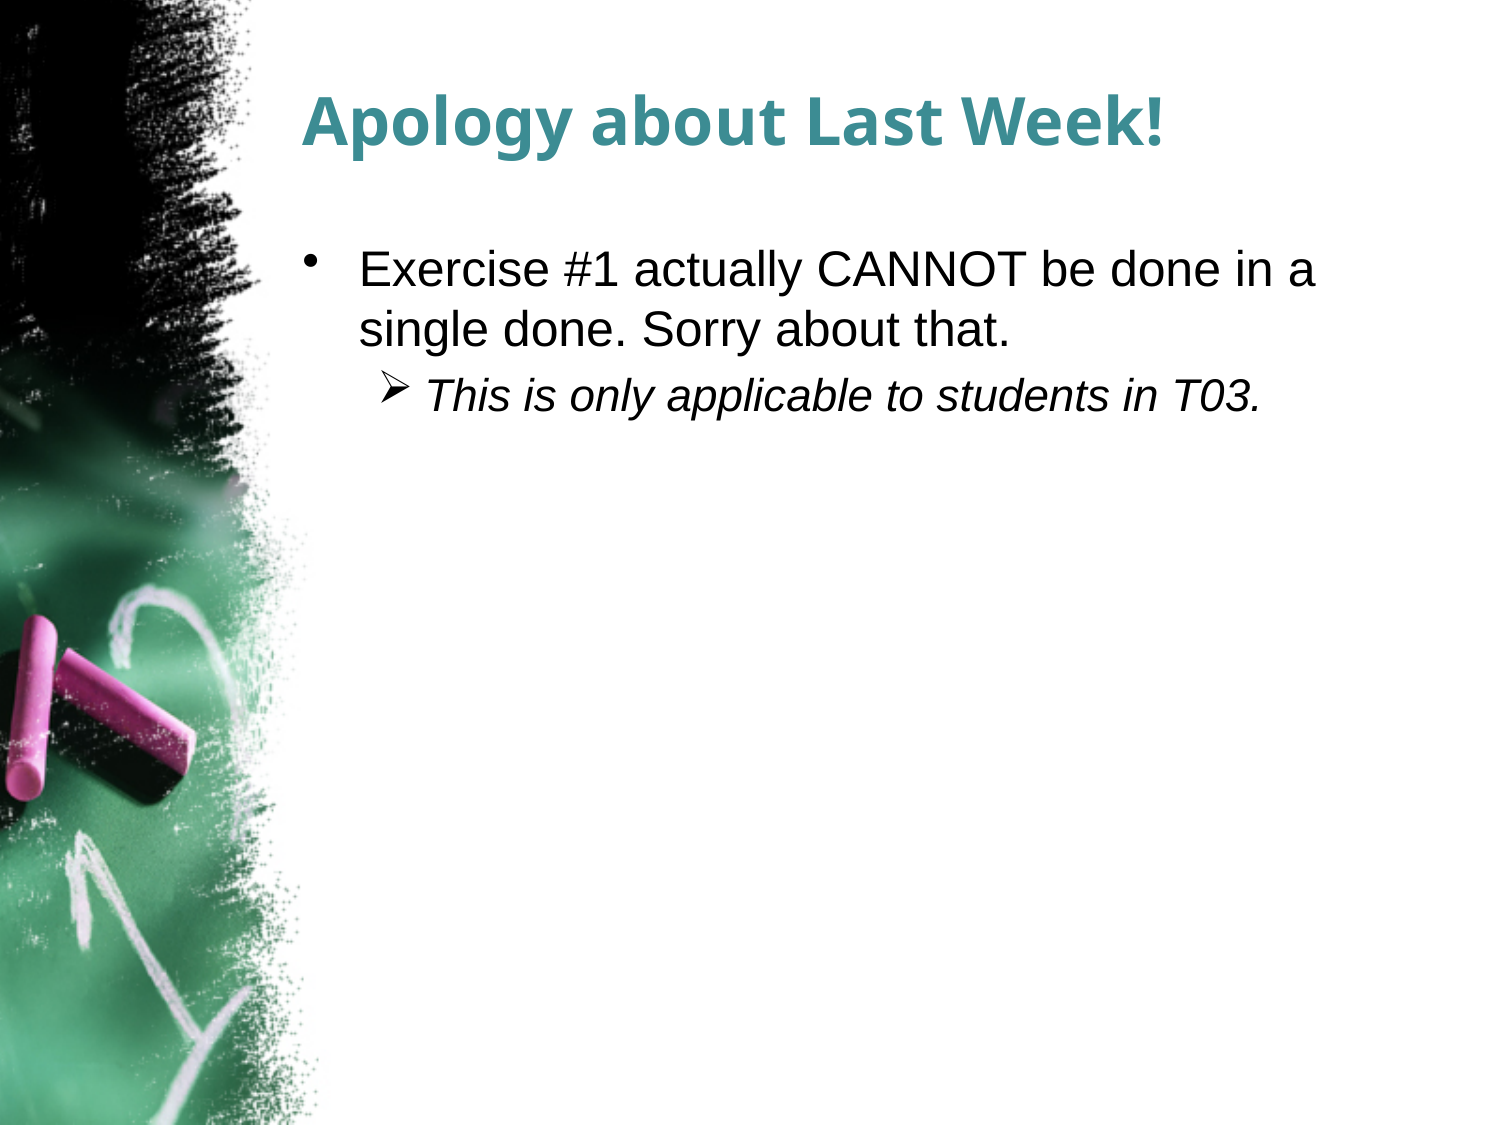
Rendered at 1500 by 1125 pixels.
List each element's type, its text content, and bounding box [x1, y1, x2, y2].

title Apology about Last Week! [287, 50, 1438, 188]
picture [0, 0, 1500, 1125]
list Exercise #1 actually CANNOT be done in a single done. Sorry about that. This is only applicable to students in T03. [287, 228, 1438, 979]
